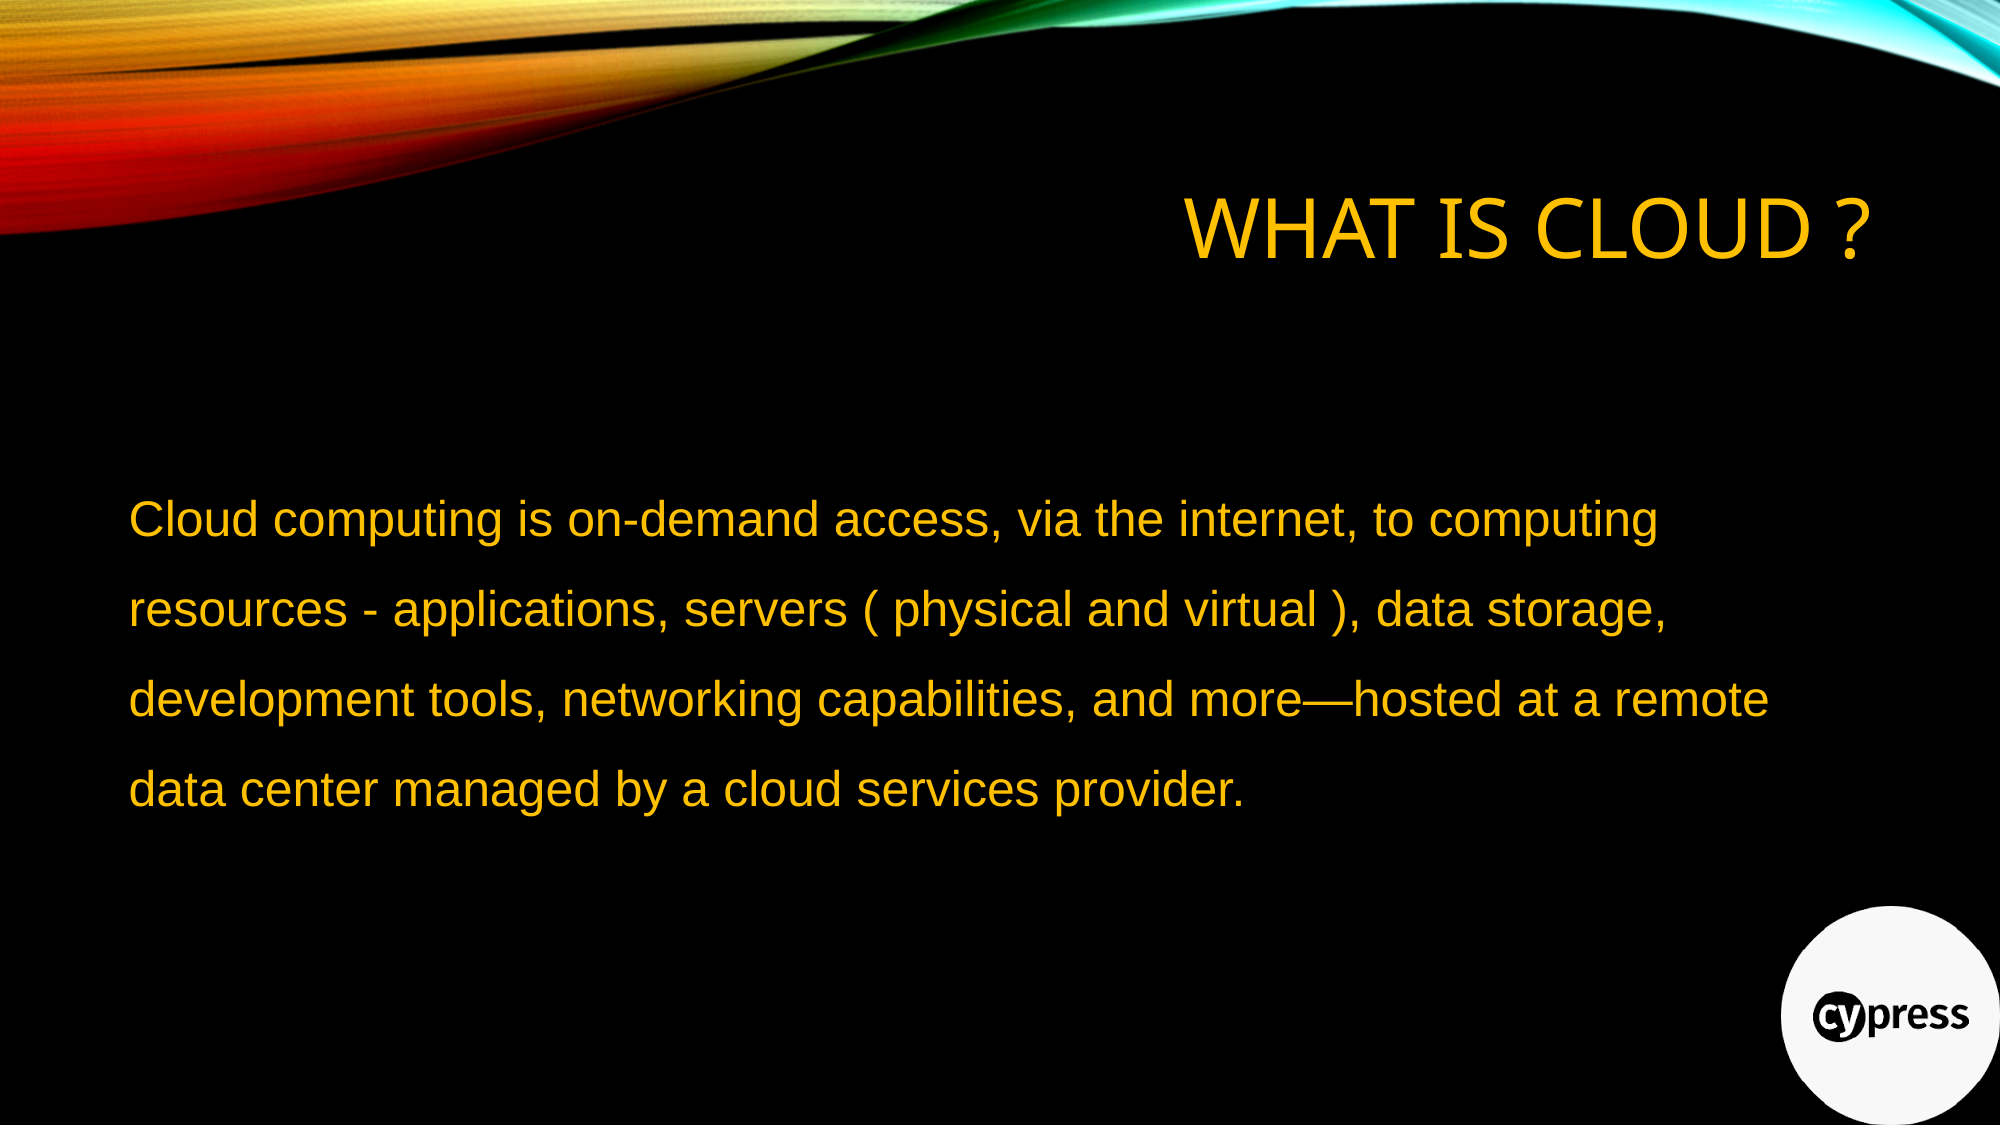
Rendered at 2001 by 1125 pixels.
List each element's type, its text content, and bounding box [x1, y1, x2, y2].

picture [1781, 906, 2000, 1125]
title What is cloud ? [474, 125, 1888, 338]
list Cloud computing is on-demand access, via the internet, to computing resources - applications, servers ( physical and virtual ), data storage, development tools, networking capabilities, and more—hosted at a remote data center managed by a cloud services provider. [113, 448, 1889, 879]
picture [0, 0, 2000, 237]
